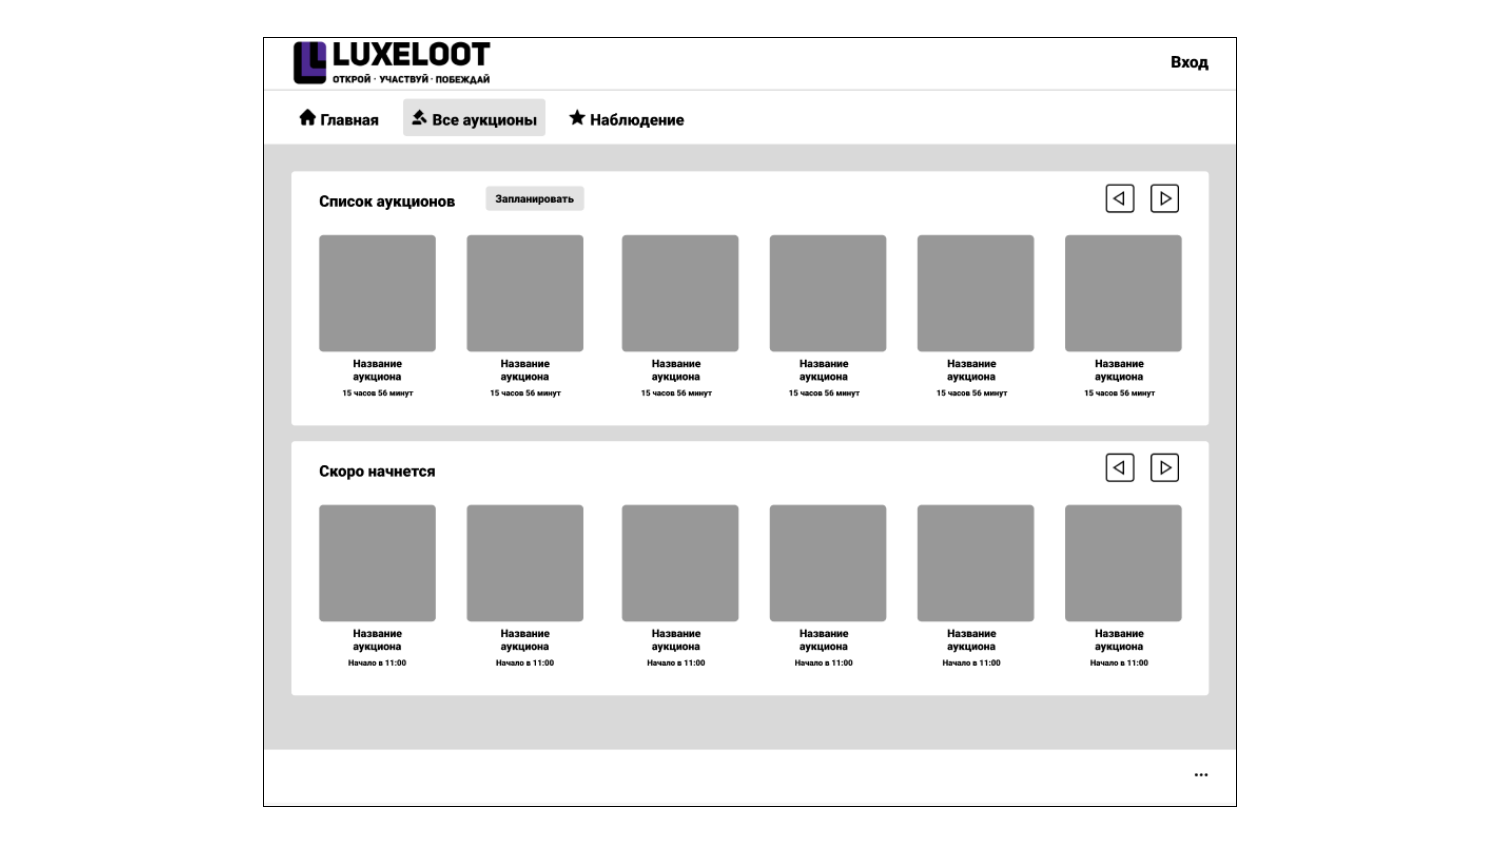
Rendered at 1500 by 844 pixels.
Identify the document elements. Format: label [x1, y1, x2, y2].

picture [263, 37, 1237, 807]
